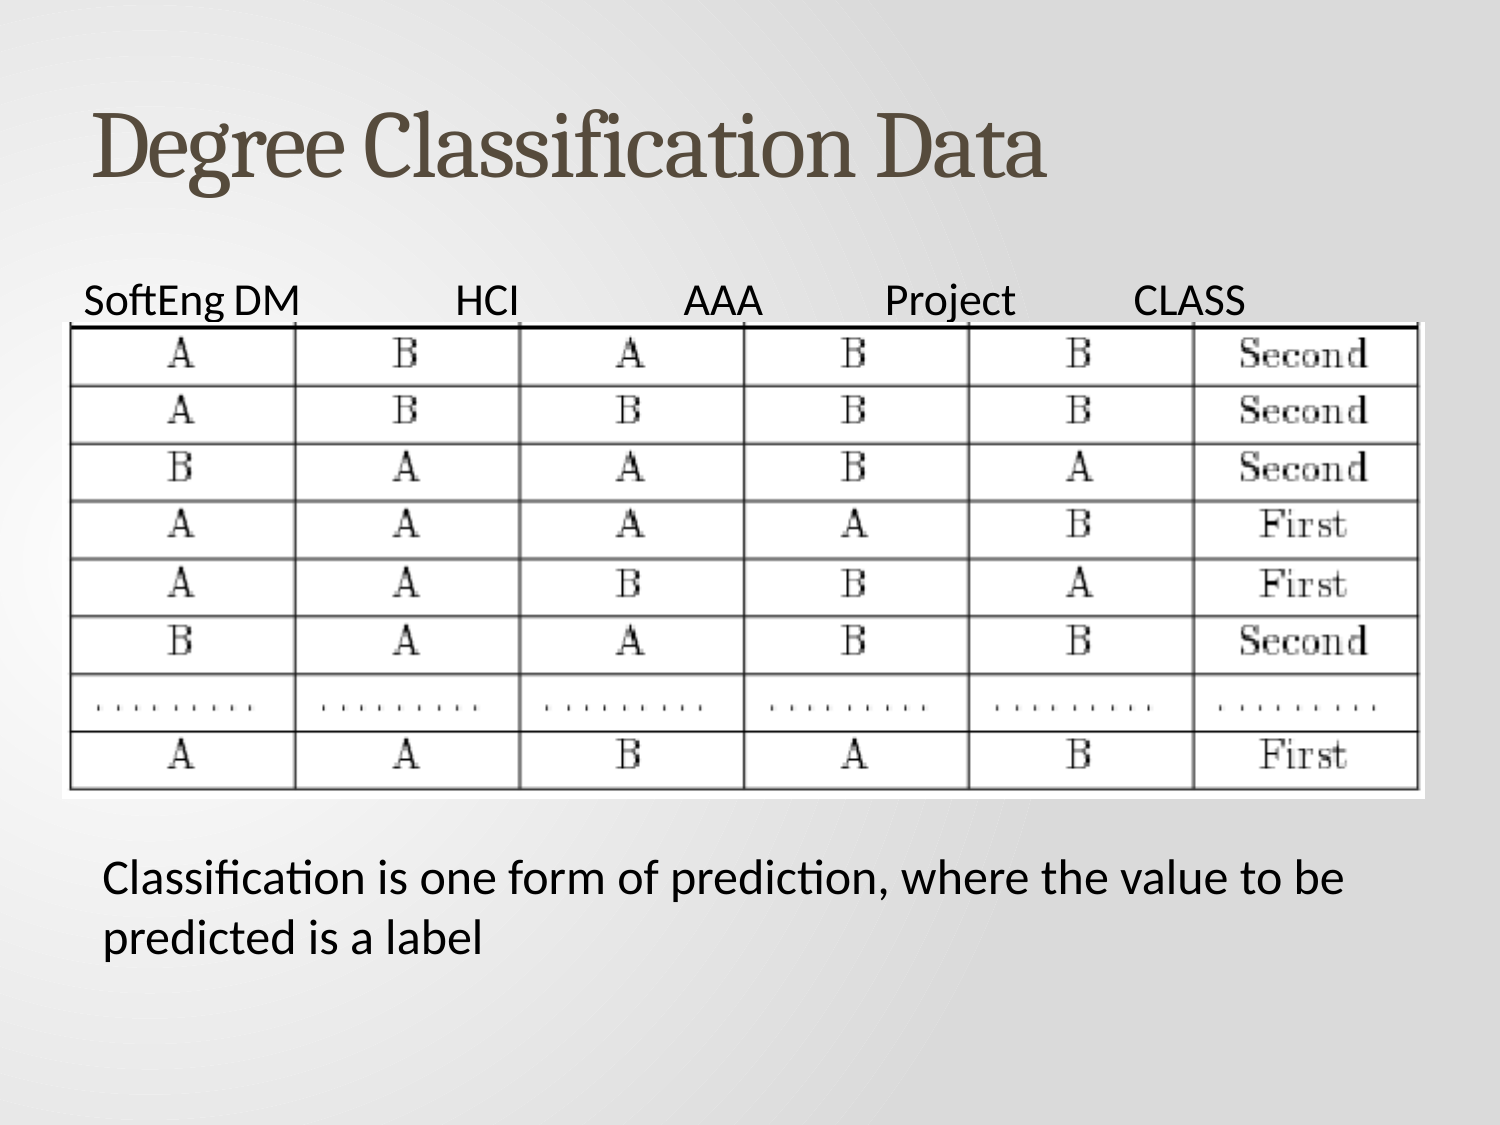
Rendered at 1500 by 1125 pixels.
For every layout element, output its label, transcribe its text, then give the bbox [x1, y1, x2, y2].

text_box Classification is one form of prediction, where the value to be predicted is a label [87, 837, 1425, 973]
list SoftEng DM HCI AAA Project CLASS [50, 262, 1425, 825]
title Degree Classification Data [75, 45, 1325, 233]
picture [61, 321, 1426, 799]
